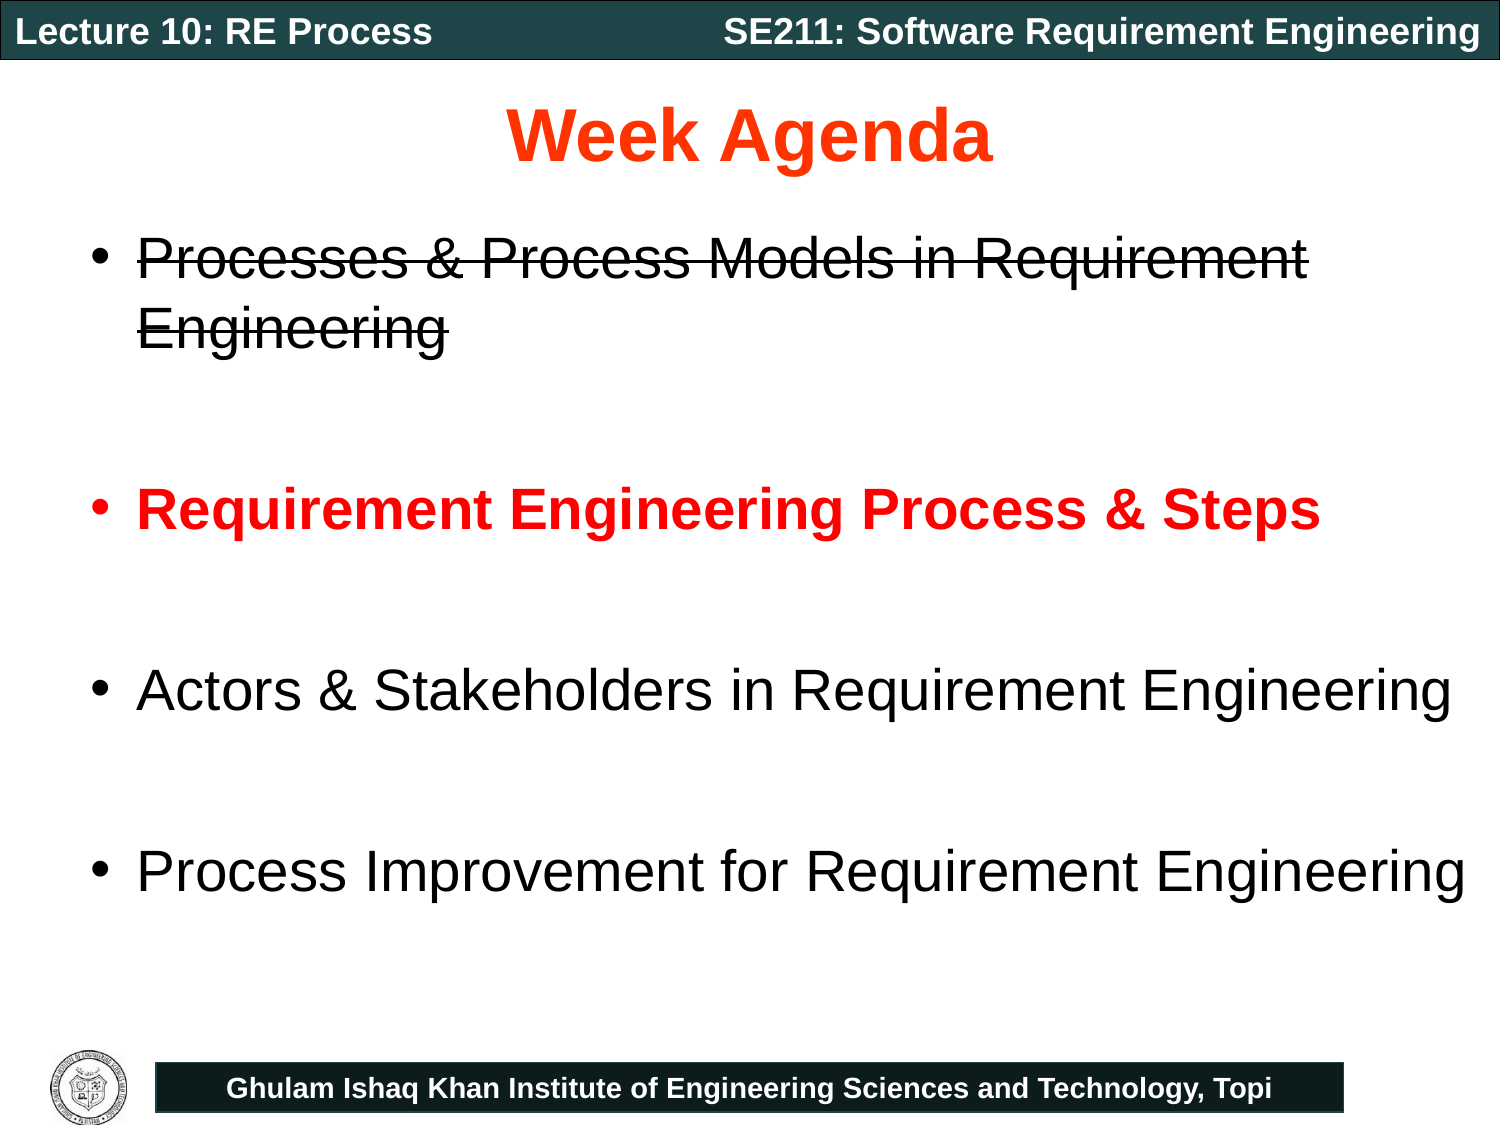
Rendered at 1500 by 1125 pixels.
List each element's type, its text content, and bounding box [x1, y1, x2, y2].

picture [50, 1050, 127, 1125]
list Processes & Process Models in Requirement Engineering Requirement Engineering Process & Steps Actors & Stakeholders in Requirement Engineering Process Improvement for Requirement Engineering [0, 212, 1500, 1050]
title Week Agenda [0, 62, 1500, 200]
